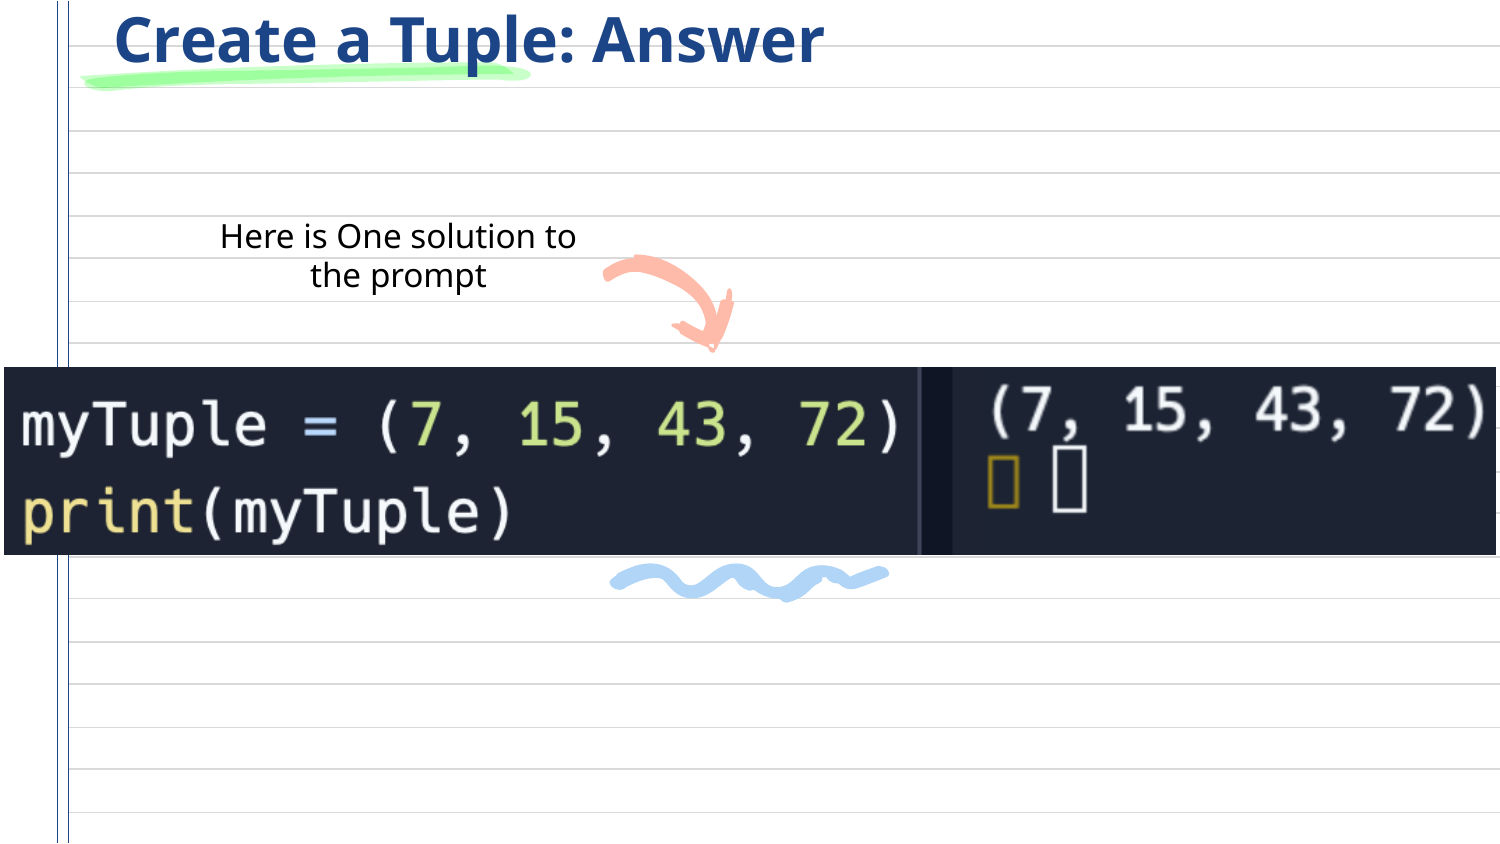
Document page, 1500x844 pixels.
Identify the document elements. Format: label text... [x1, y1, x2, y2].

title Create a Tuple: Answer [113, 0, 839, 92]
subtitle Here is One solution to the prompt [175, 199, 622, 310]
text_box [606, 563, 894, 603]
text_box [605, 256, 744, 323]
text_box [72, 62, 533, 92]
picture [4, 366, 1496, 555]
